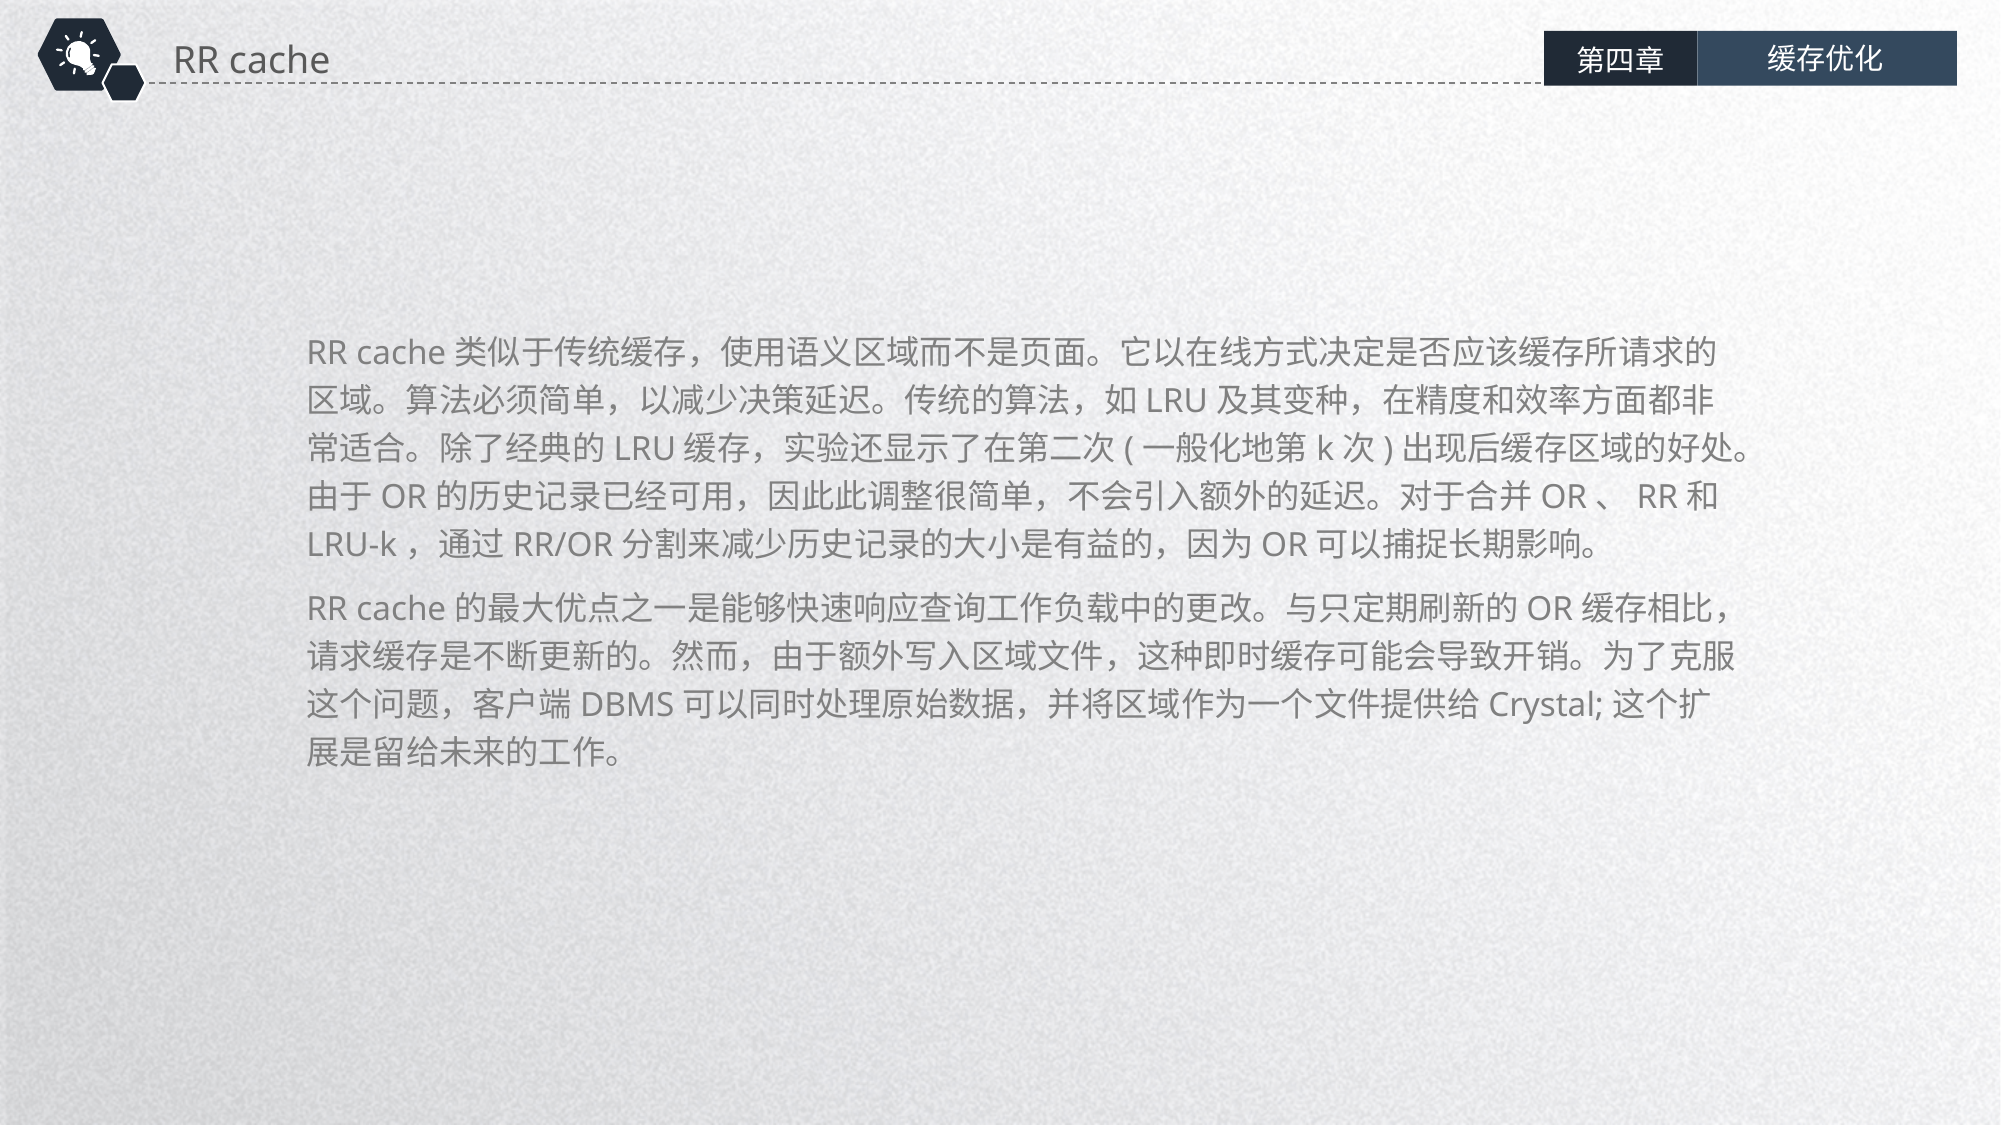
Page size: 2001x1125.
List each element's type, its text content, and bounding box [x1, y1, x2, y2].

text_box RR cache [161, 30, 611, 82]
text_box [65, 41, 97, 76]
text_box [59, 61, 66, 67]
text_box [37, 18, 121, 91]
text_box [1695, 29, 1959, 88]
text_box 第四章 [1544, 36, 1698, 83]
text_box [100, 62, 148, 104]
text_box [64, 34, 70, 41]
text_box [1542, 29, 1695, 82]
text_box RR cache类似于传统缓存，使用语义区域而不是页面。它以在线方式决定是否应该缓存所请求的区域。算法必须简单，以减少决策延迟。传统的算法，如LRU及其变种，在精度和效率方面都非常适合。除了经典的LRU缓存，实验还显示了在第二次(一般化地第k次)出现后缓存区域的好处。由于OR的历史记录已经可用，因此此调整很简单，不会引入额外的延迟。对于合并OR、RR和LRU-k，通过RR/OR分割来减少历史记录的大小是有益的，因为OR可以捕捉长期影响。 RR cache的最大优点之一是能够快速响应查询工作负载中的更改。与只定期刷新的OR缓存相比，请求缓存是不断更新的。然而，由于额外写入区域文件，这种即时缓存可能会导致开销。为了克服这个问题，客户端DBMS可以同时处理原始数据，并将区域作为一个文件提供给Crystal;这个扩展是留给未来的工作。 [291, 315, 1760, 779]
text_box [1544, 83, 1695, 88]
text_box 缓存优化 [1695, 34, 1956, 82]
picture [0, 0, 2001, 1125]
